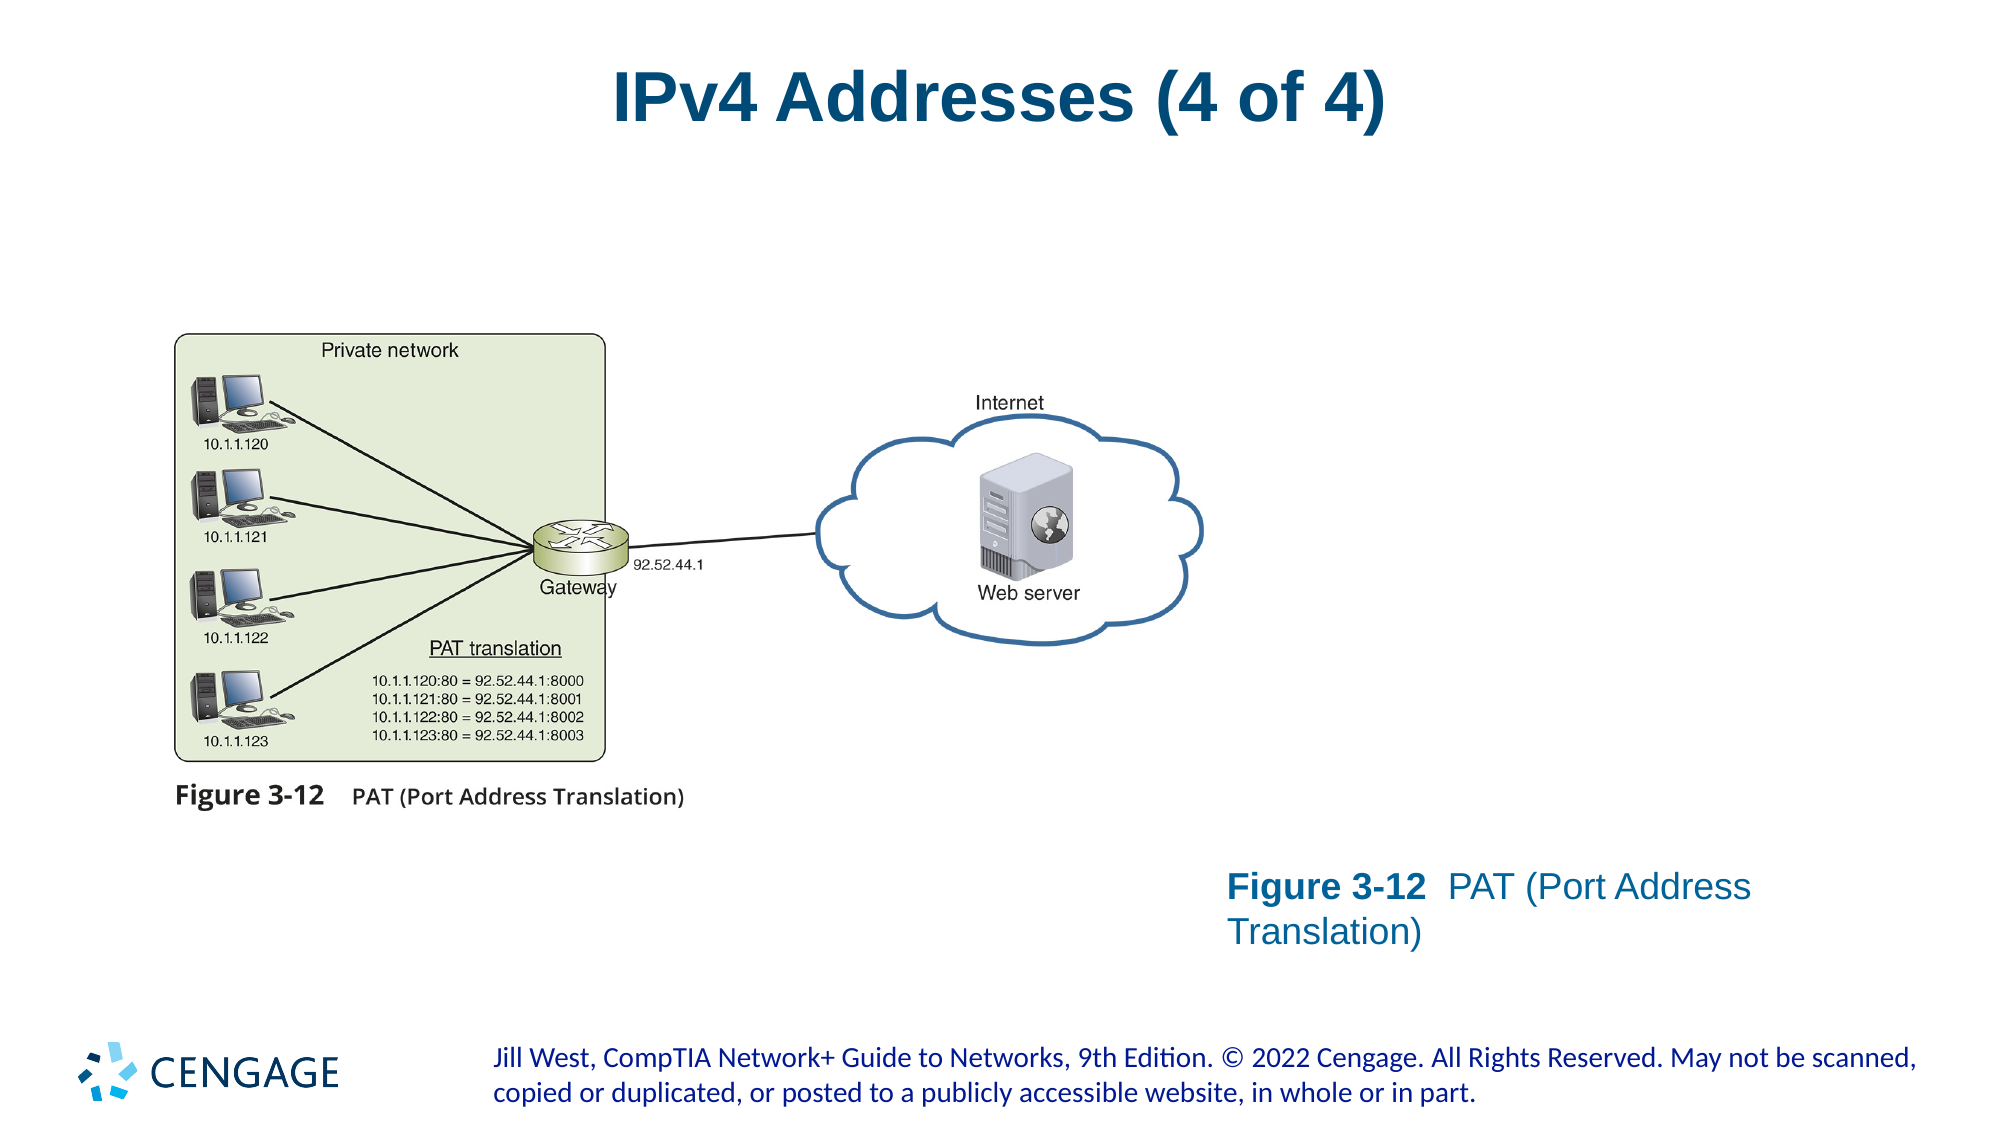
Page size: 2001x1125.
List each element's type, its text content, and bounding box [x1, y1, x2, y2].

list Figure 3-12 PAT (Port Address Translation) [1226, 862, 1880, 965]
title IPv4 Addresses (4 of 4) [137, 59, 1863, 171]
picture [174, 333, 1204, 811]
picture [78, 1042, 338, 1101]
